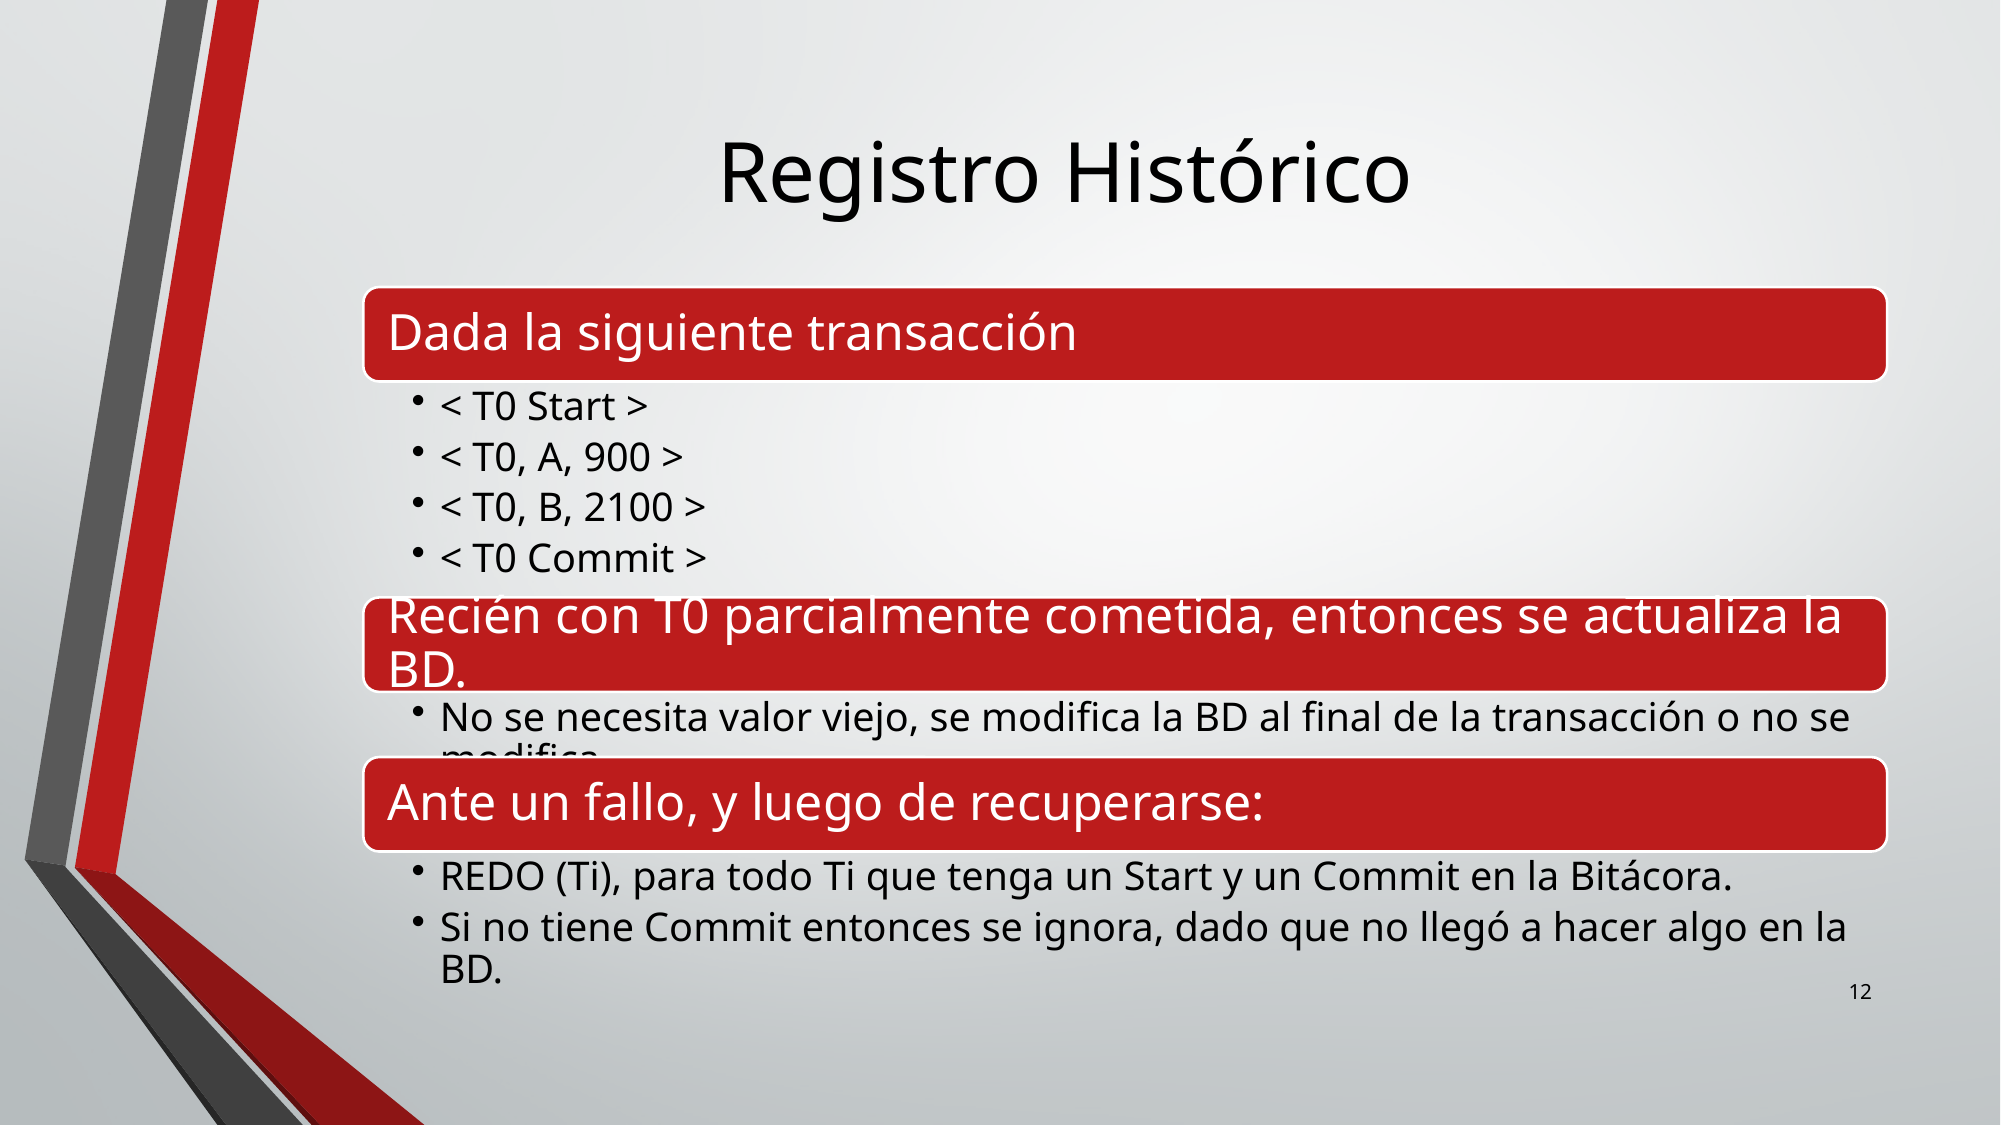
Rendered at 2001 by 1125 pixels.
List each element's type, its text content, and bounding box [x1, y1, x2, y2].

slide_number 12 [1796, 970, 1887, 1023]
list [363, 276, 1888, 970]
title Registro Histórico [243, 25, 1887, 313]
footer [421, 970, 1584, 1025]
